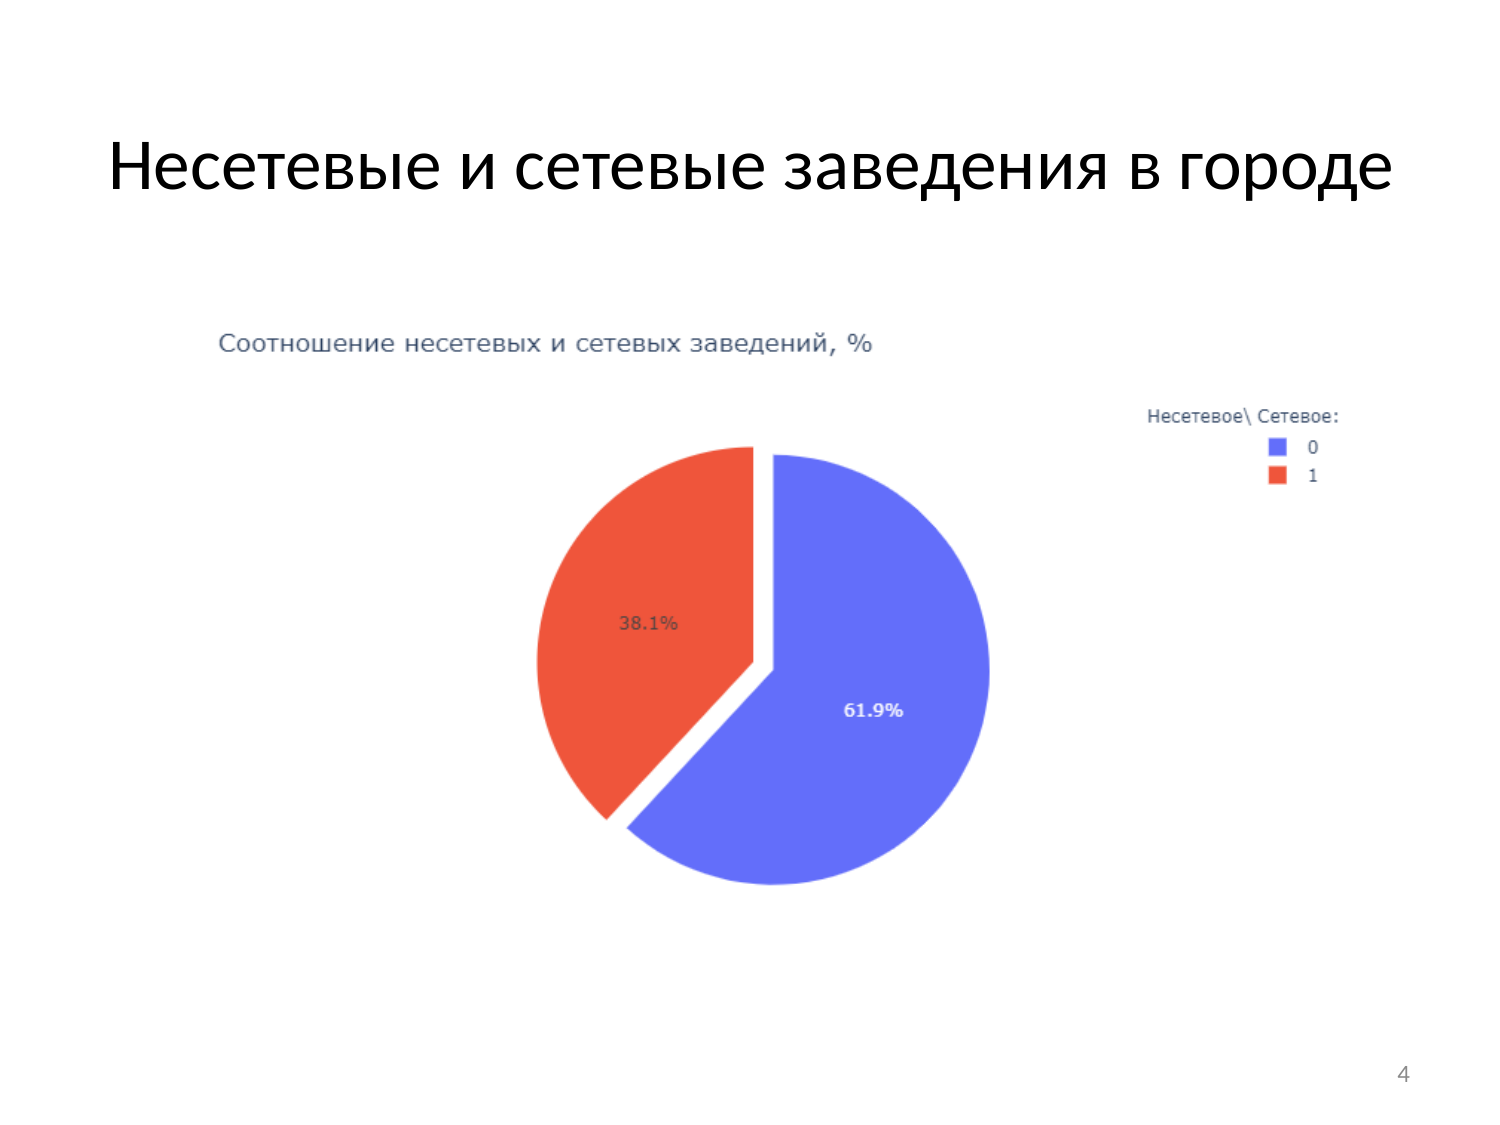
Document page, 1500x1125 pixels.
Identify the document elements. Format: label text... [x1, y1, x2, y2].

slide_number 4 [1074, 1042, 1425, 1103]
title Несетевые и сетевые заведения в городе [76, 66, 1427, 254]
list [159, 278, 1348, 1017]
